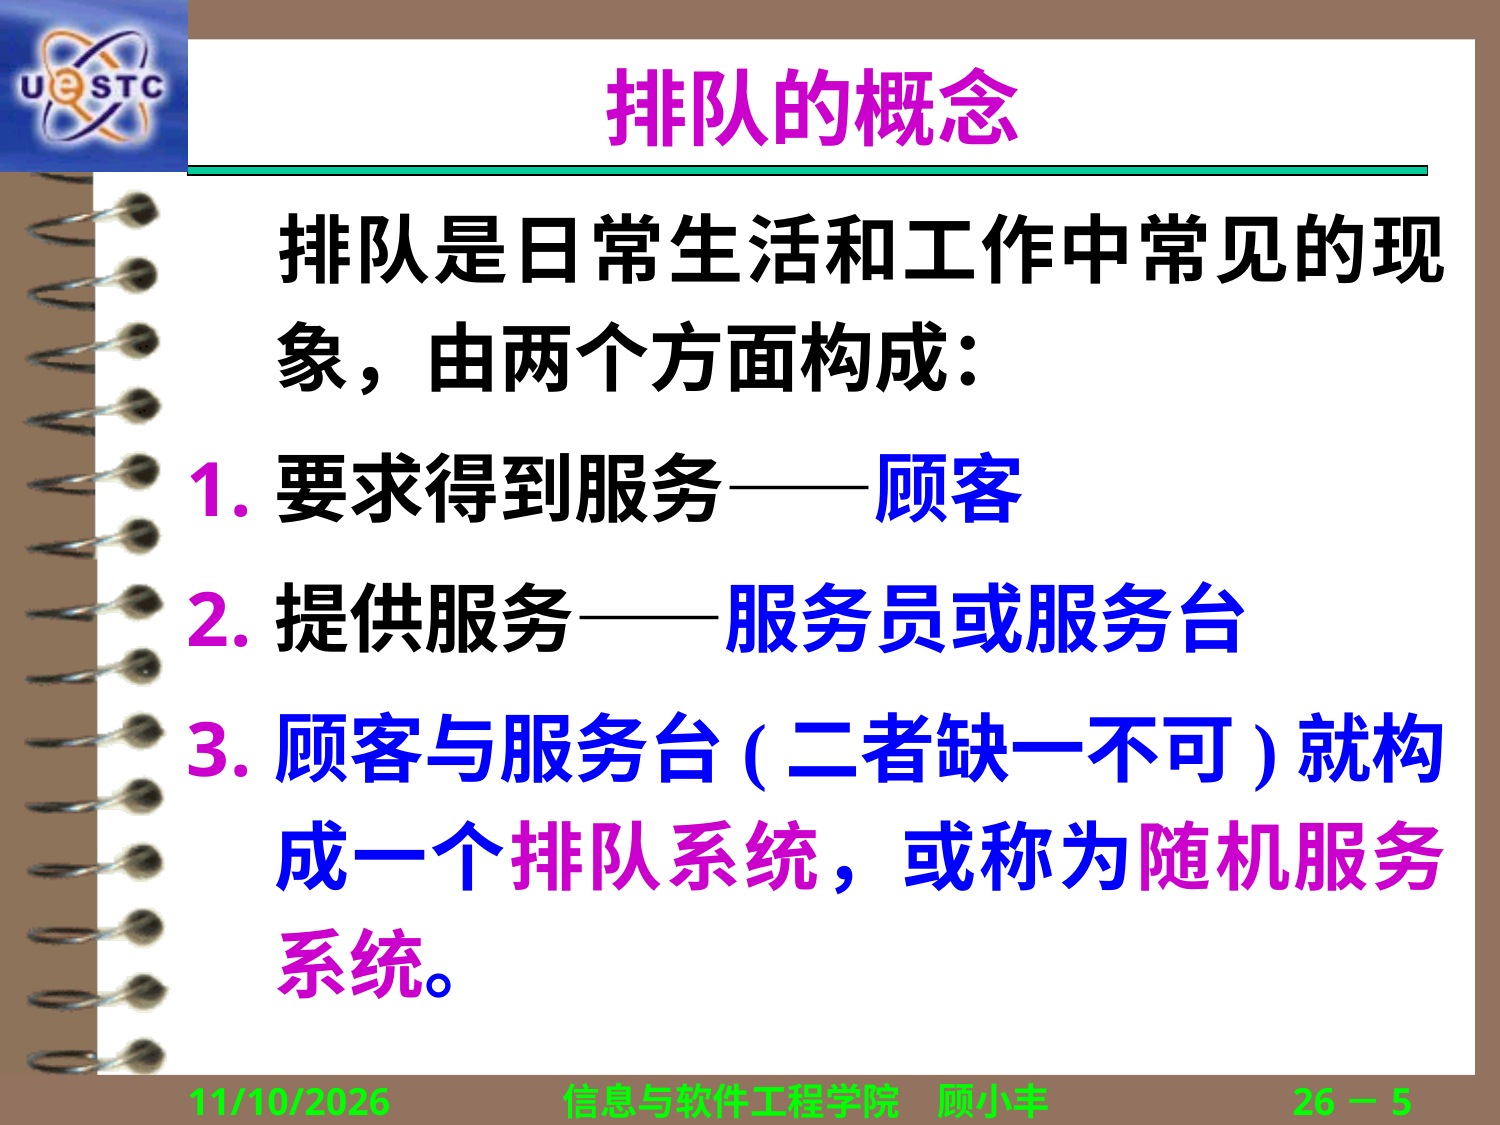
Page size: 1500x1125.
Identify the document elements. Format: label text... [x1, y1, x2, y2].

slide_number 26－5 [1162, 1077, 1413, 1123]
list 排队是日常生活和工作中常见的现象，由两个方面构成： 要求得到服务——顾客 提供服务——服务员或服务台 顾客与服务台(二者缺一不可)就构成一个排队系统，或称为随机服务系统。 [186, 184, 1447, 1023]
footer 信息与软件工程学院 顾小丰 [462, 1077, 1151, 1123]
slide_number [187, 1077, 462, 1123]
title 排队的概念 [200, 56, 1425, 157]
picture [0, 0, 194, 1075]
